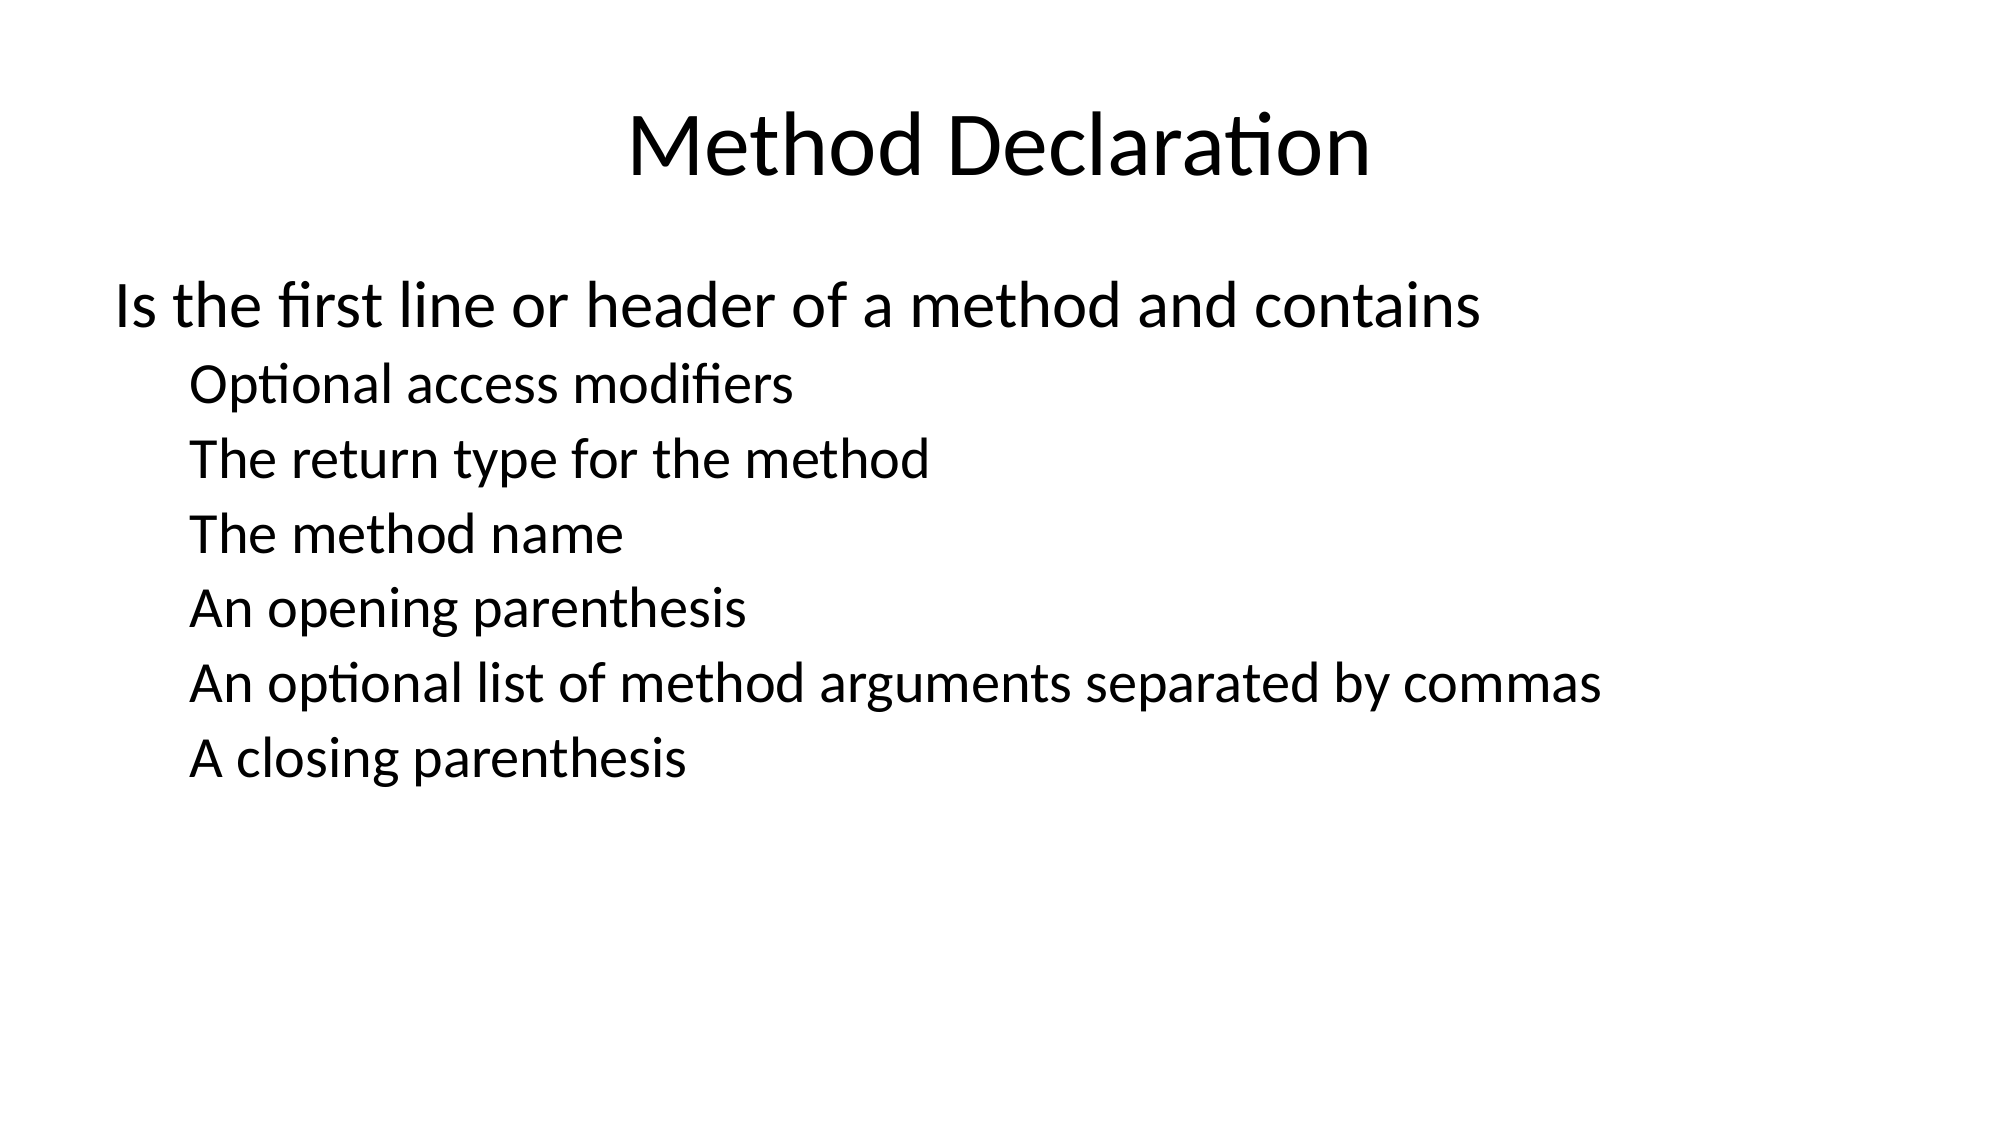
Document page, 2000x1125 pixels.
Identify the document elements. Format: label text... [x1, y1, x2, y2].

title Method Declaration [99, 45, 1900, 233]
list Is the first line or header of a method and contains Optional access modifiers The return type for the method The method name An opening parenthesis An optional list of method arguments separated by commas A closing parenthesis [99, 262, 1900, 1005]
